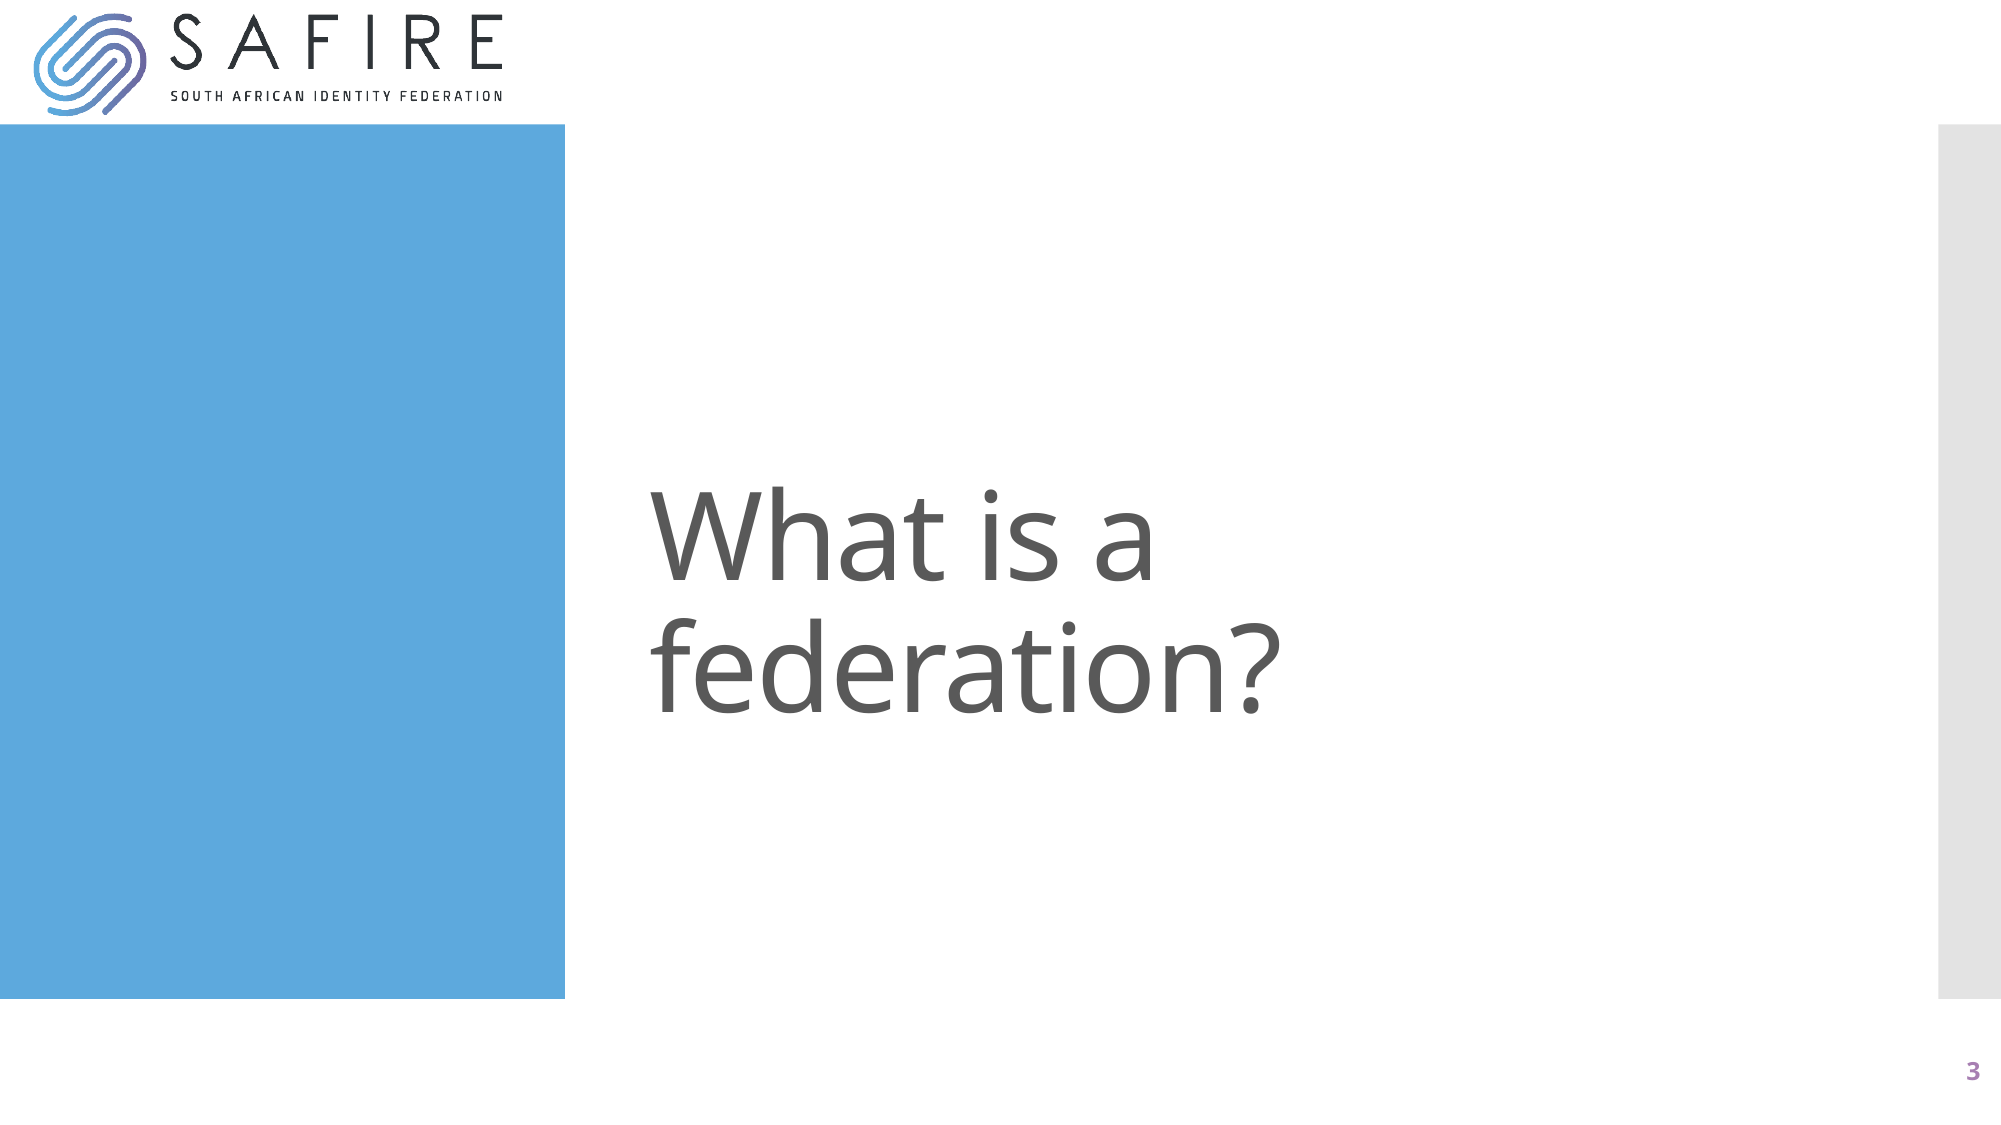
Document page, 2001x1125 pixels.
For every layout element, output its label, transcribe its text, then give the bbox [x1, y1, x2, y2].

picture [21, 10, 515, 119]
slide_number 3 [1744, 1042, 1996, 1103]
title What is a federation? [634, 213, 1835, 747]
